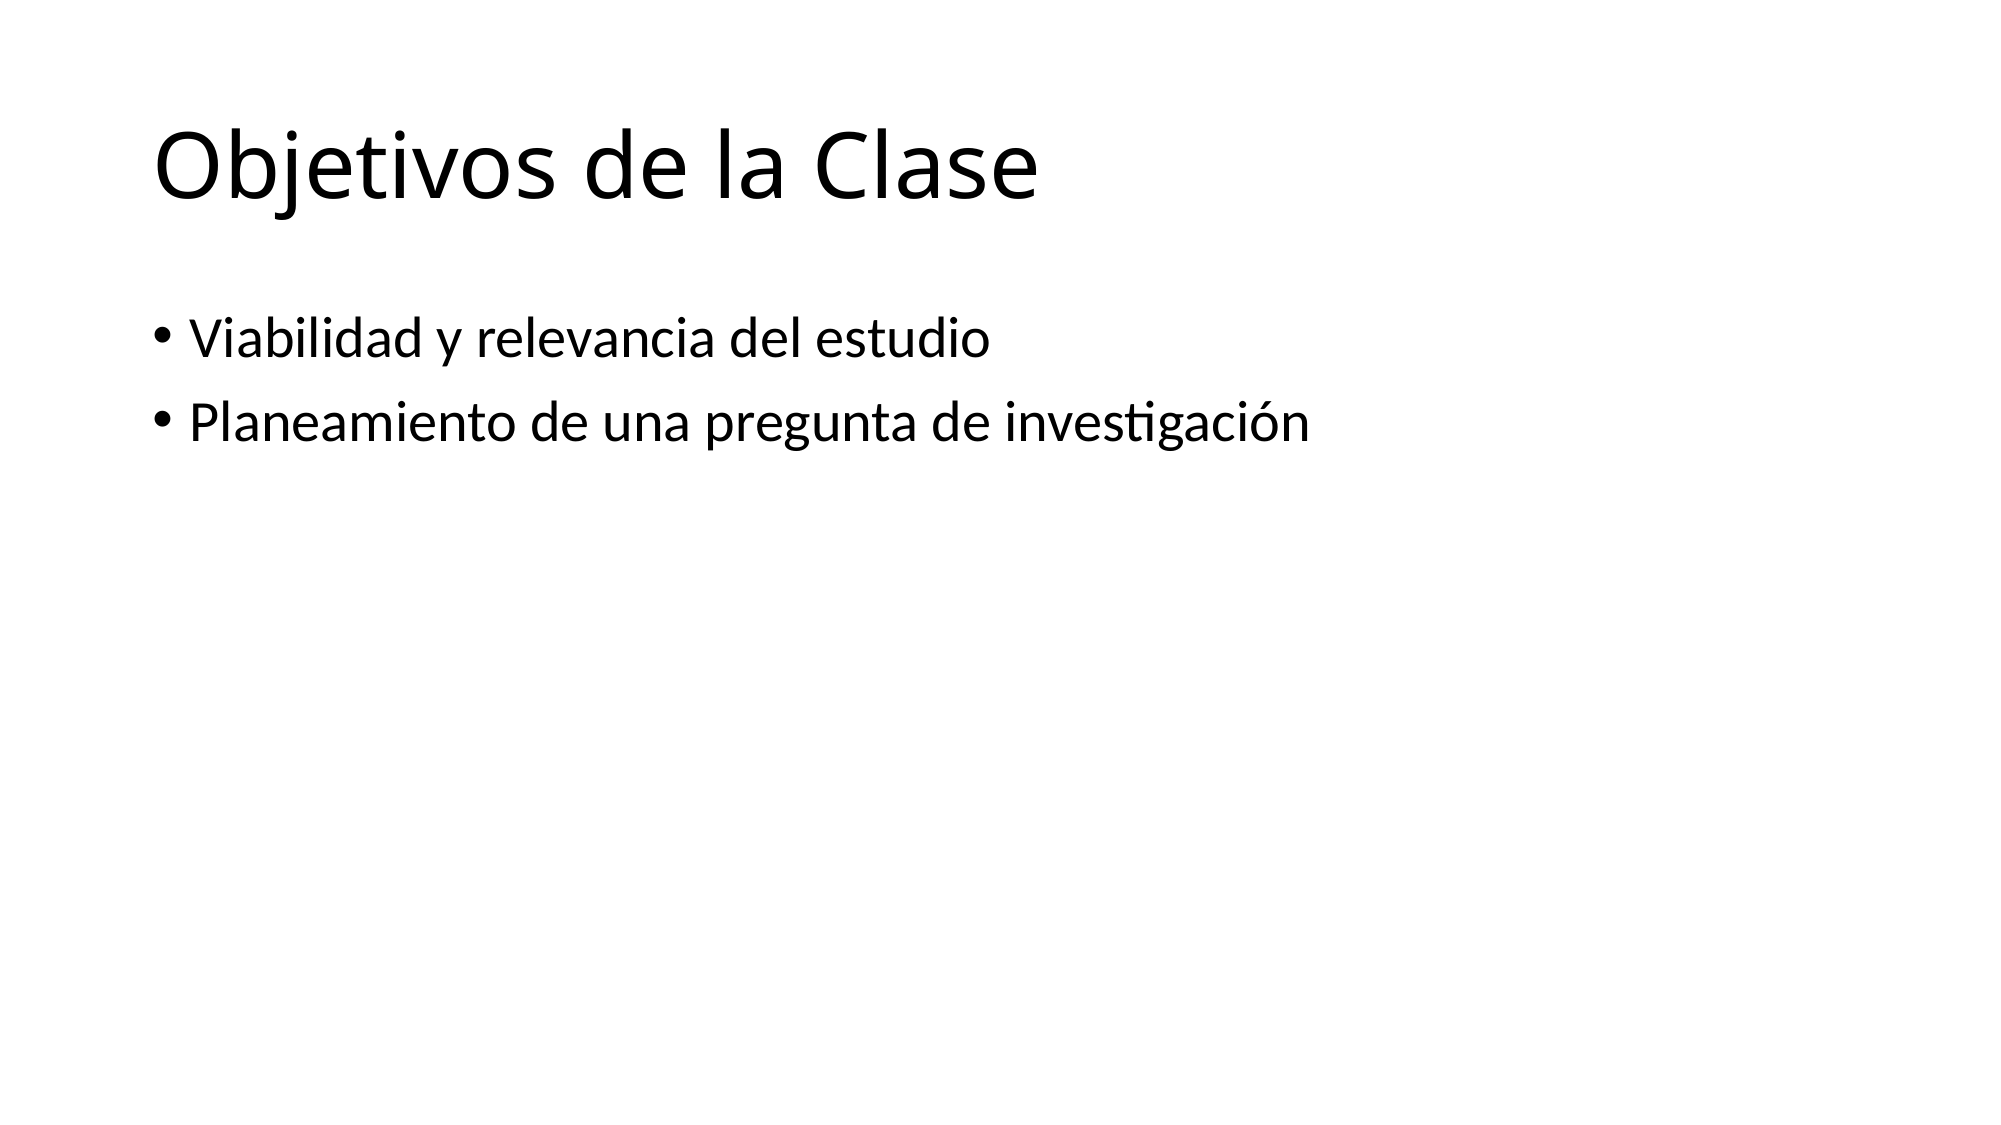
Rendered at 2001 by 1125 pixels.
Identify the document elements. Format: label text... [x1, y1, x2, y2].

title Objetivos de la Clase [137, 59, 1863, 278]
list Viabilidad y relevancia del estudio Planeamiento de una pregunta de investigación [137, 299, 1863, 1014]
